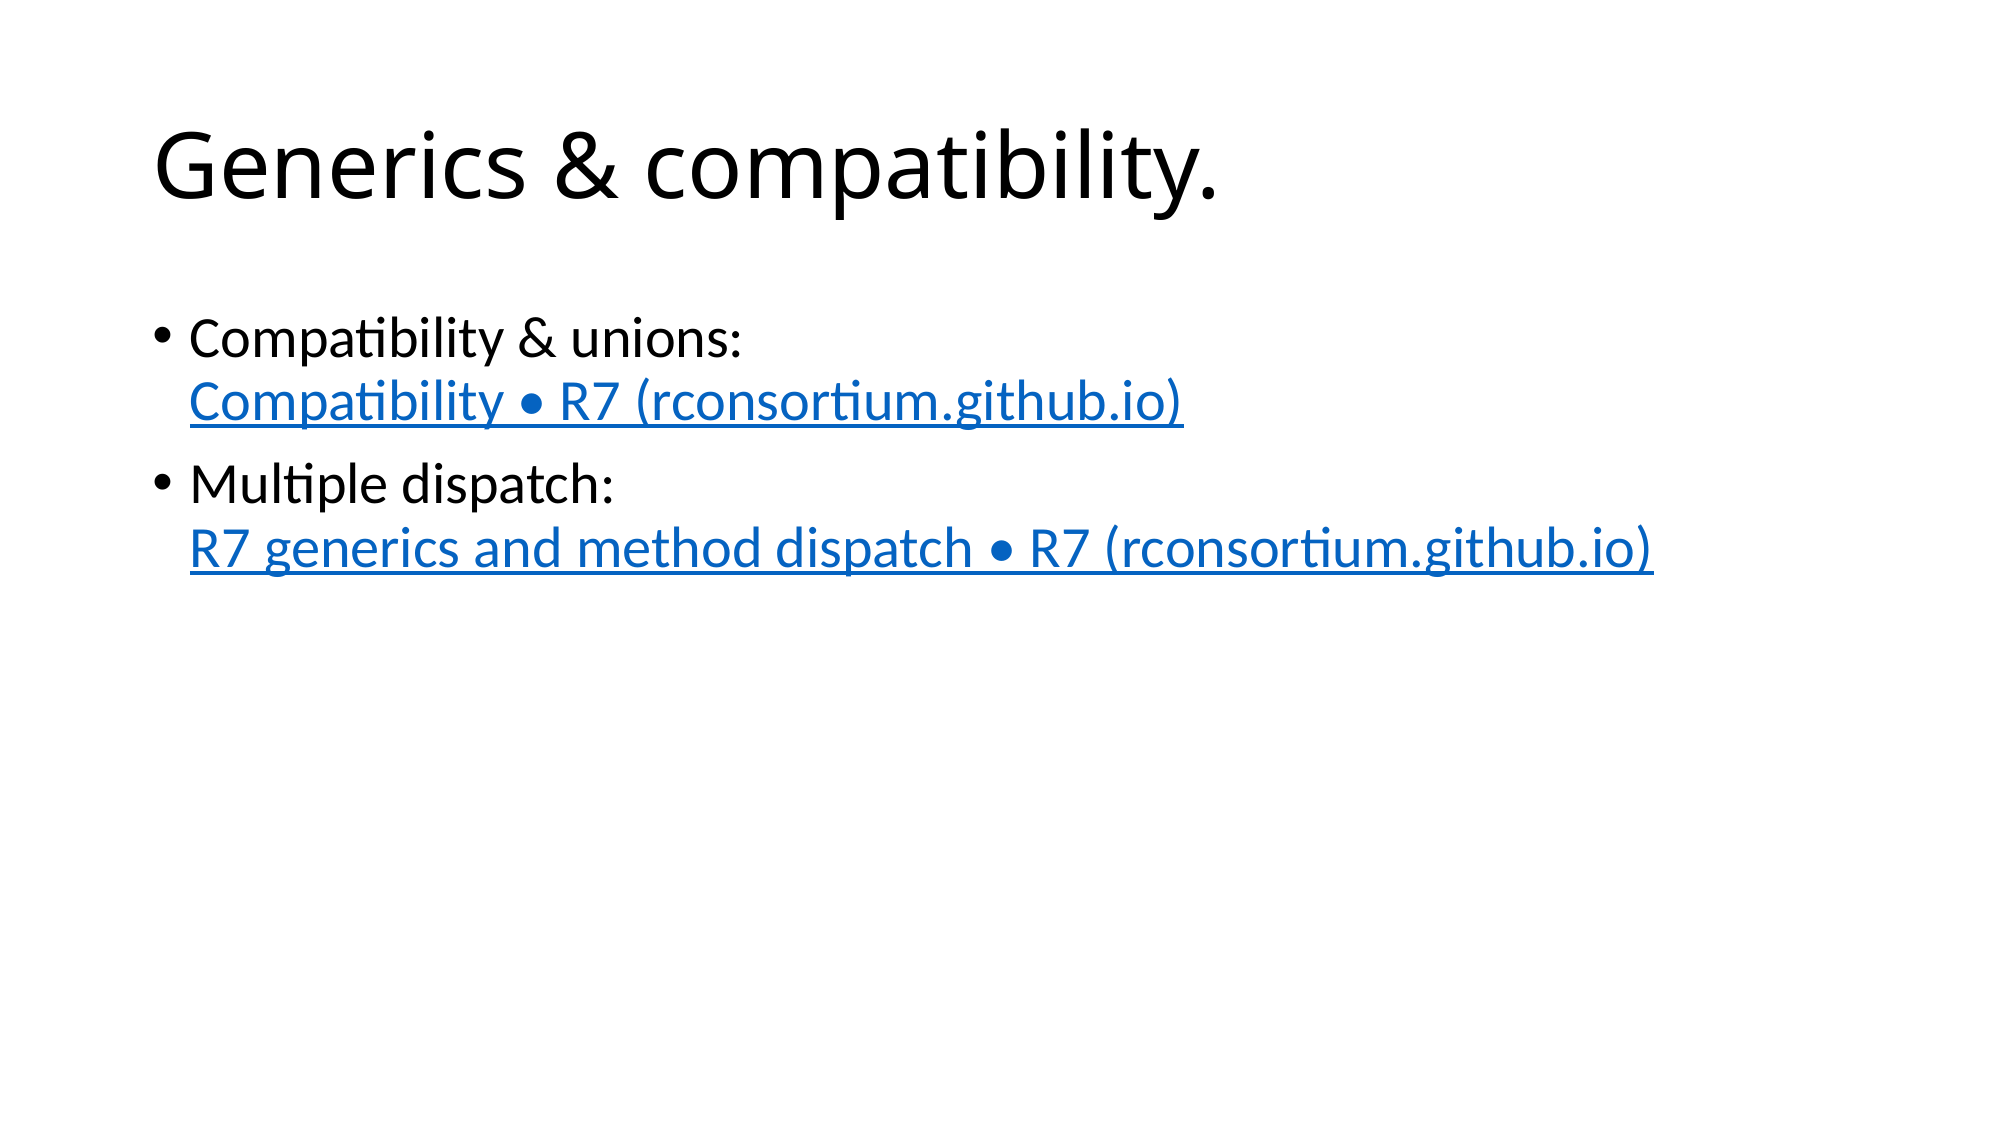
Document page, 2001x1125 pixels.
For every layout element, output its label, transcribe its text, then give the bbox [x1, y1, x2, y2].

list Compatibility & unions: Compatibility • R7 (rconsortium.github.io) Multiple dispatch: R7 generics and method dispatch • R7 (rconsortium.github.io) [137, 299, 1863, 1014]
title Generics & compatibility. [137, 59, 1863, 278]
